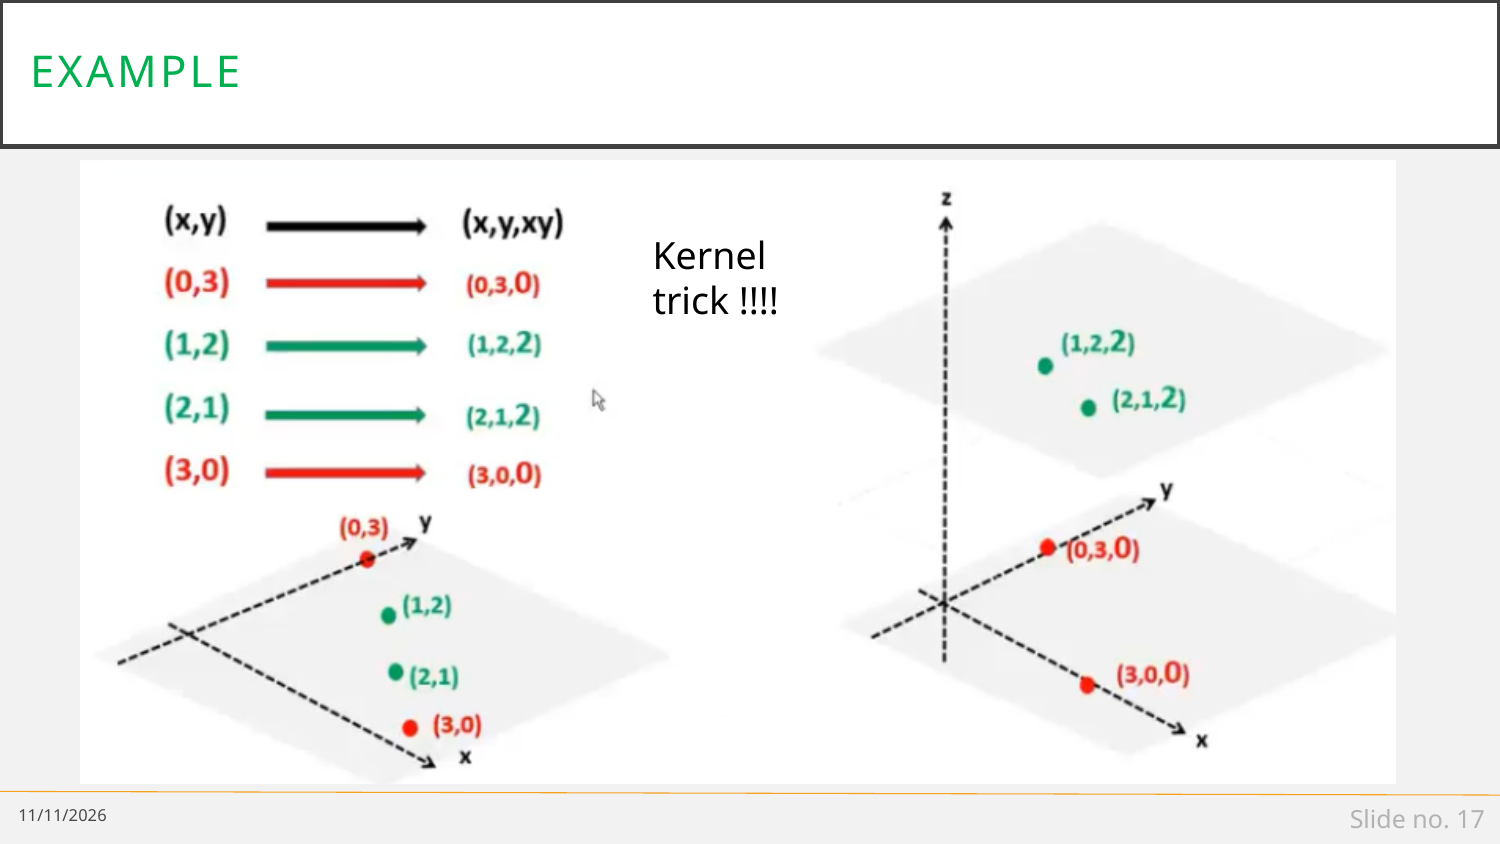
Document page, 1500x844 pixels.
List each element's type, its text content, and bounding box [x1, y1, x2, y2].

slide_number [0, 796, 122, 837]
slide_number Slide no. 17 [1162, 797, 1500, 843]
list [80, 160, 1396, 784]
title example [0, 0, 1500, 149]
